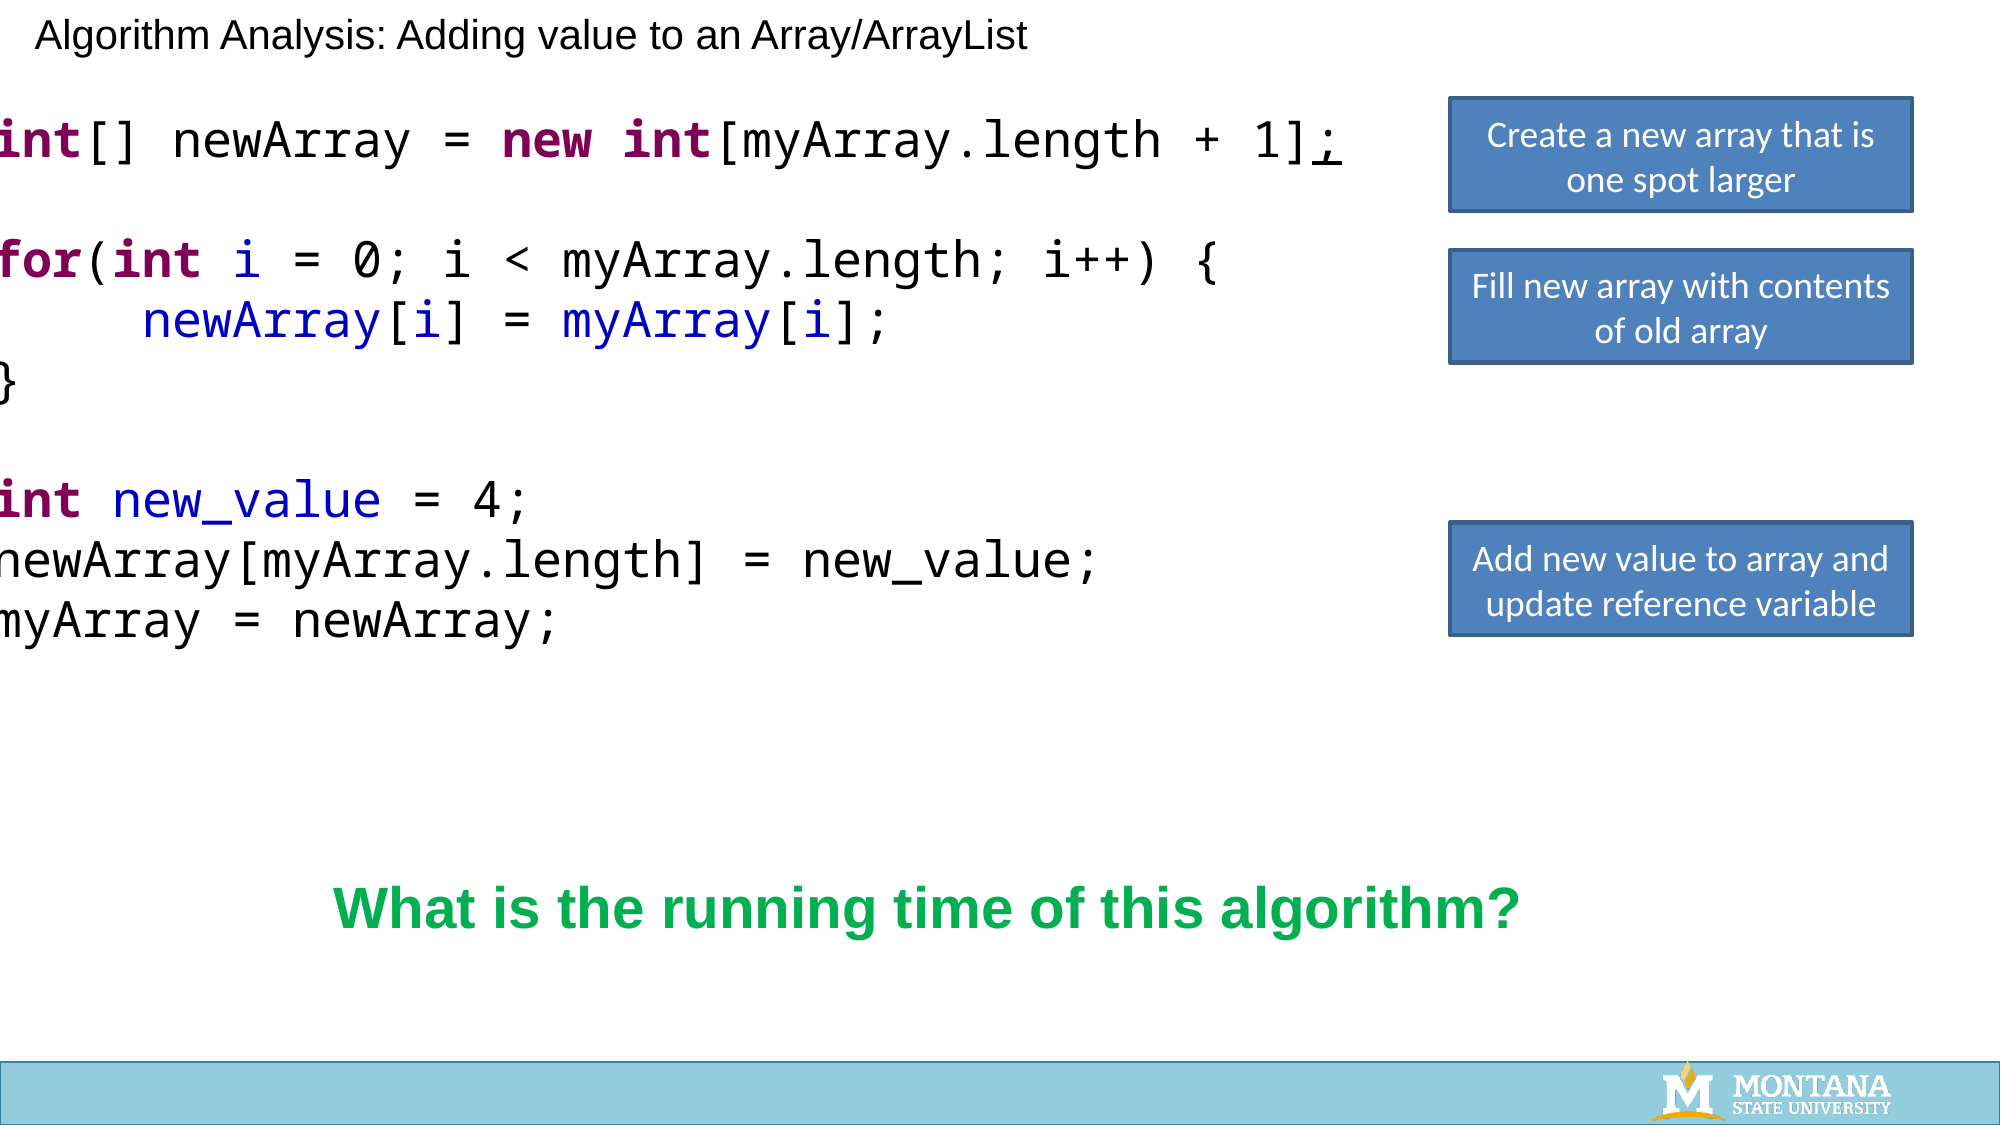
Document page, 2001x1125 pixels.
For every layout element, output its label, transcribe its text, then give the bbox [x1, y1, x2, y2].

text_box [0, 1060, 1647, 1125]
text_box Create a new array that is one spot larger [1448, 96, 1914, 213]
picture [1649, 1060, 1892, 1122]
text_box int[] newArray = new int[myArray.length + 1]; for(int i = 0; i < myArray.length; i++) { newArray[i] = myArray[i]; } int new_value = 4; newArray[myArray.length] = new_value; myArray = newArray; [0, 99, 1357, 715]
text_box Fill new array with contents of old array [1448, 248, 1914, 365]
text_box Algorithm Analysis: Adding value to an Array/ArrayList [19, 0, 1043, 65]
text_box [1892, 1060, 2000, 1125]
text_box Add new value to array and update reference variable [1448, 520, 1914, 637]
text_box What is the running time of this algorithm? [319, 862, 1538, 948]
